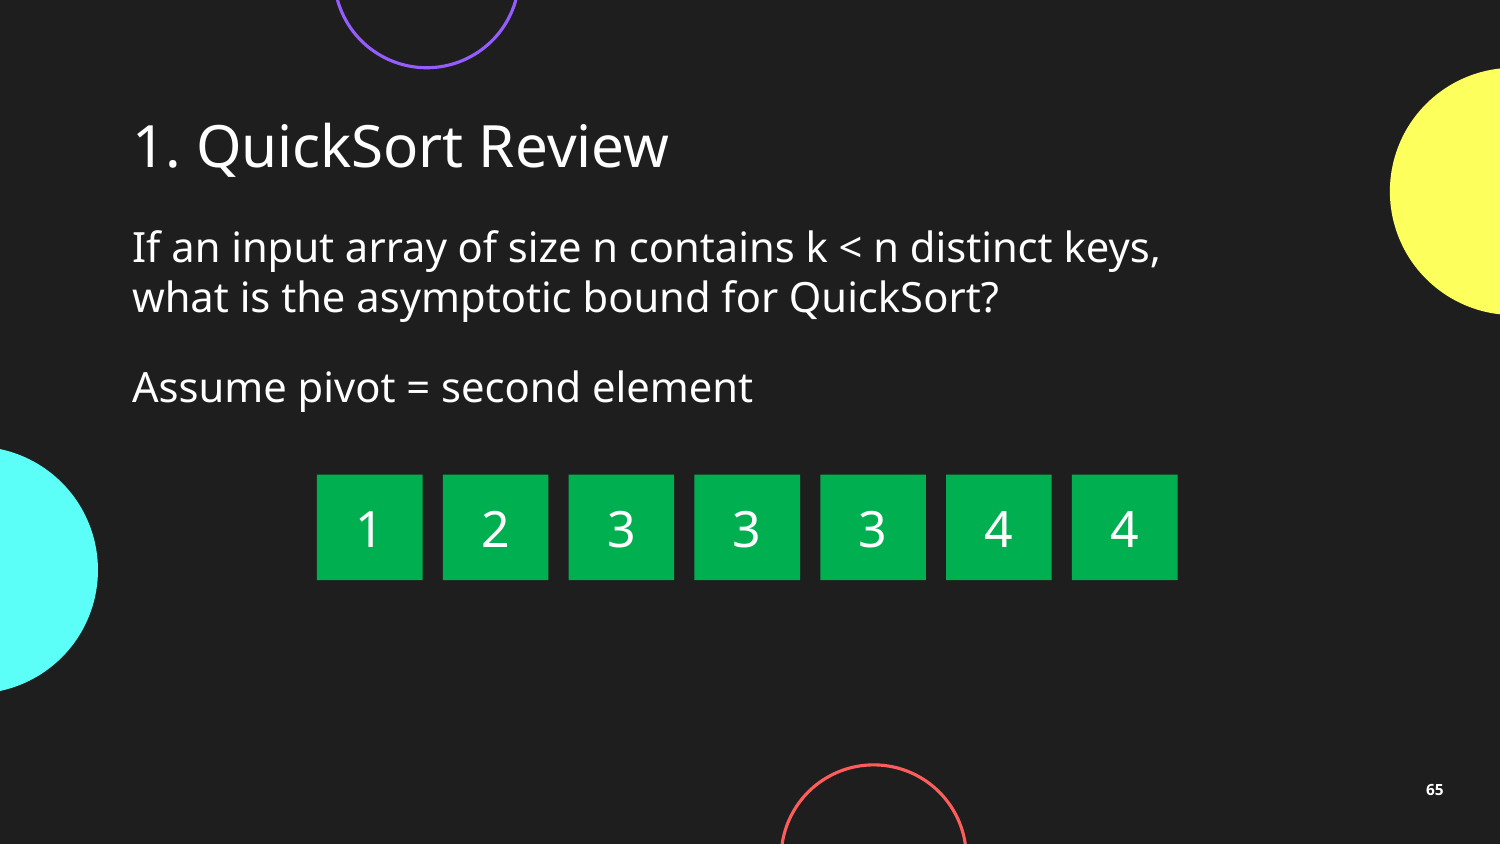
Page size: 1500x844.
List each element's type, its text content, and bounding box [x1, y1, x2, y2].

text_box Assume pivot = second element [117, 345, 1283, 422]
text_box 4 [1070, 473, 1180, 582]
text_box 3 [567, 473, 676, 582]
text_box 3 [818, 473, 928, 582]
text_box 1 [315, 473, 425, 582]
text_box 4 [944, 473, 1054, 582]
text_box 3 [692, 473, 802, 582]
text_box If an input array of size n contains k < n distinct keys, what is the asymptotic bound for QuickSort? [117, 205, 1283, 282]
title 1. QuickSort Review [117, 106, 1383, 183]
slide_number 65 [1389, 764, 1480, 816]
text_box 2 [441, 473, 550, 582]
